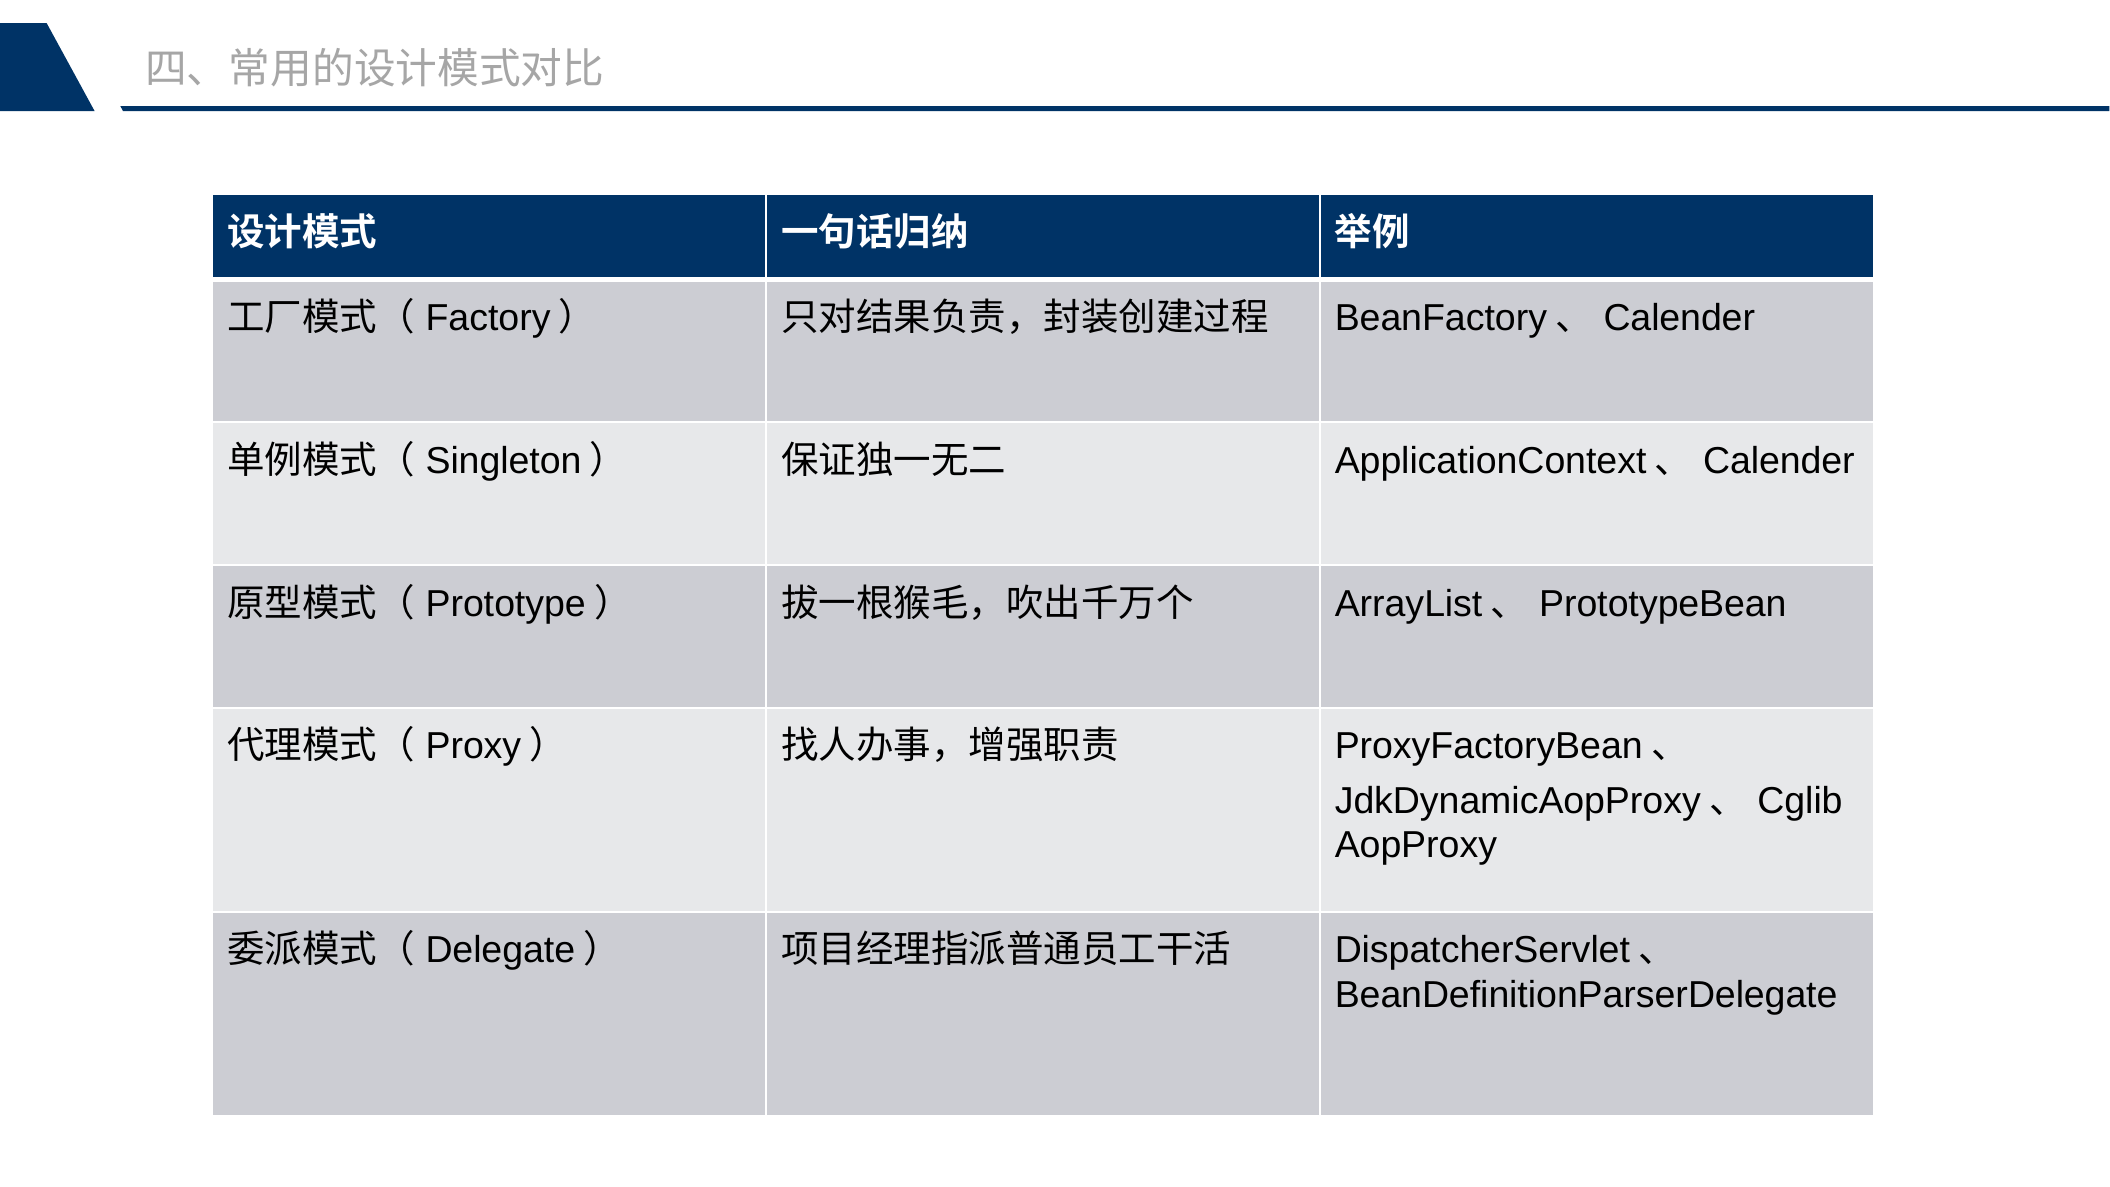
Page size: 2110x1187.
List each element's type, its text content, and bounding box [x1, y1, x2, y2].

table_cell ProxyFactoryBean、 JdkDynamicAopProxy、CglibAopProxy [1321, 709, 1873, 911]
table_cell 保证独一无二 [767, 423, 1319, 564]
table_cell 工厂模式（Factory） [213, 282, 765, 421]
table_cell ArrayList、PrototypeBean [1321, 566, 1873, 707]
table_header 一句话归纳 [767, 195, 1319, 277]
table_cell ApplicationContext、Calender [1321, 423, 1873, 564]
table_cell 只对结果负责，封装创建过程 [767, 282, 1319, 421]
table_cell 项目经理指派普通员工干活 [767, 913, 1319, 1115]
table_cell DispatcherServlet、 BeanDefinitionParserDelegate [1321, 913, 1873, 1115]
table_cell 原型模式（Prototype） [213, 566, 765, 707]
text_box [0, 22, 97, 113]
table_header 设计模式 [213, 195, 765, 277]
table_cell 找人办事，增强职责 [767, 709, 1319, 911]
table_cell 委派模式（Delegate） [213, 913, 765, 1115]
table_header 举例 [1321, 195, 1873, 277]
text_box [118, 104, 2110, 113]
table_cell 拔一根猴毛，吹出千万个 [767, 566, 1319, 707]
table_cell 单例模式（Singleton） [213, 423, 765, 564]
table_cell 代理模式（Proxy） [213, 709, 765, 911]
table_cell BeanFactory、Calender [1321, 282, 1873, 421]
text_box 四、常用的设计模式对比 [145, 41, 649, 93]
